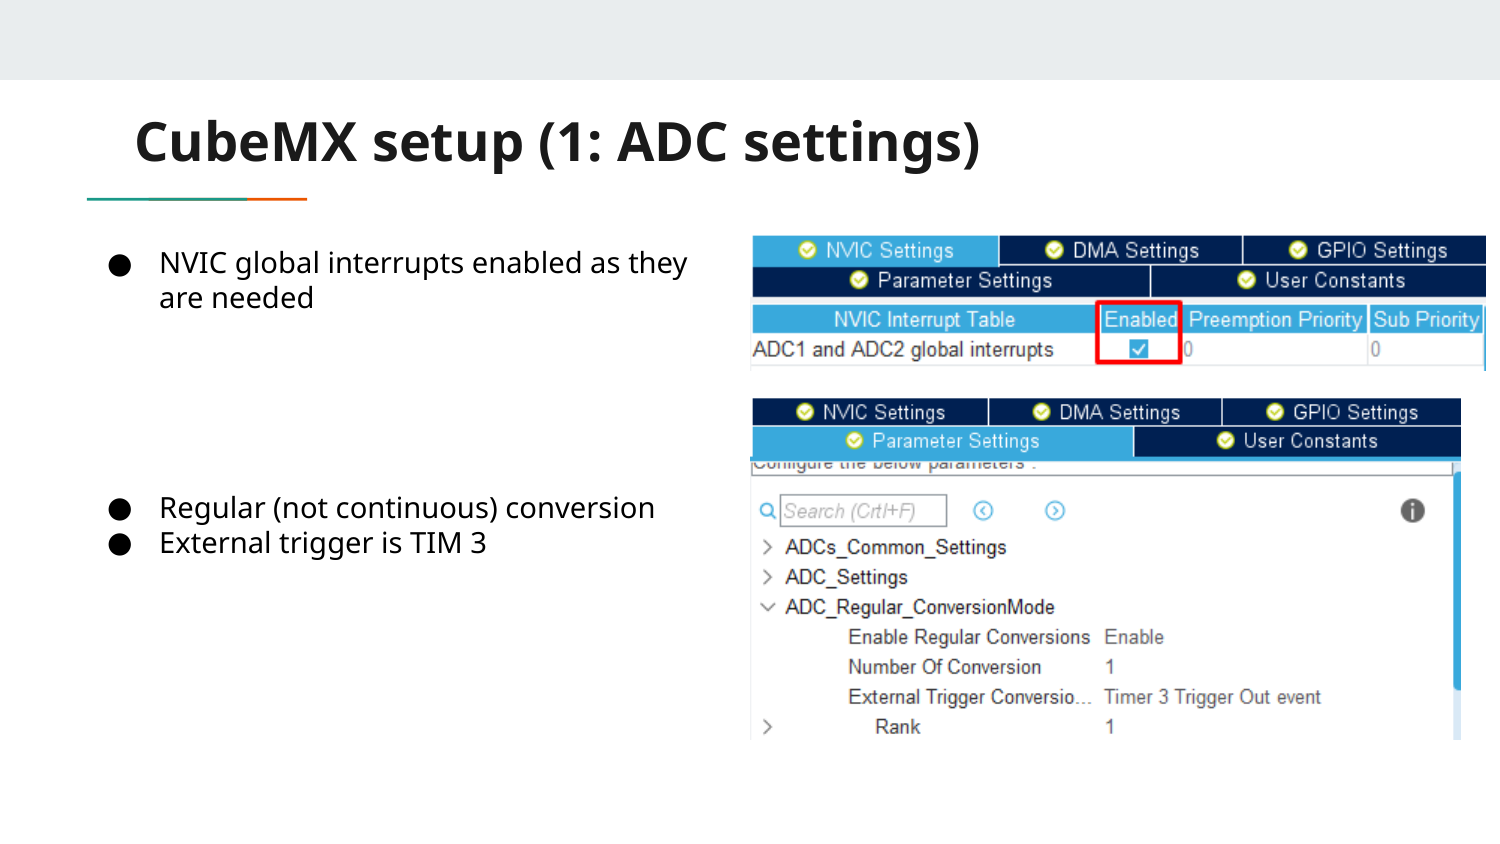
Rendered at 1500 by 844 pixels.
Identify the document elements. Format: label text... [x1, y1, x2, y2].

picture [749, 224, 1487, 371]
title CubeMX setup (1: ADC settings) [119, 92, 1381, 180]
text_box NVIC global interrupts enabled as they are needed Regular (not continuous) conversion External trigger is TIM 3 [69, 229, 740, 818]
picture [749, 397, 1461, 741]
